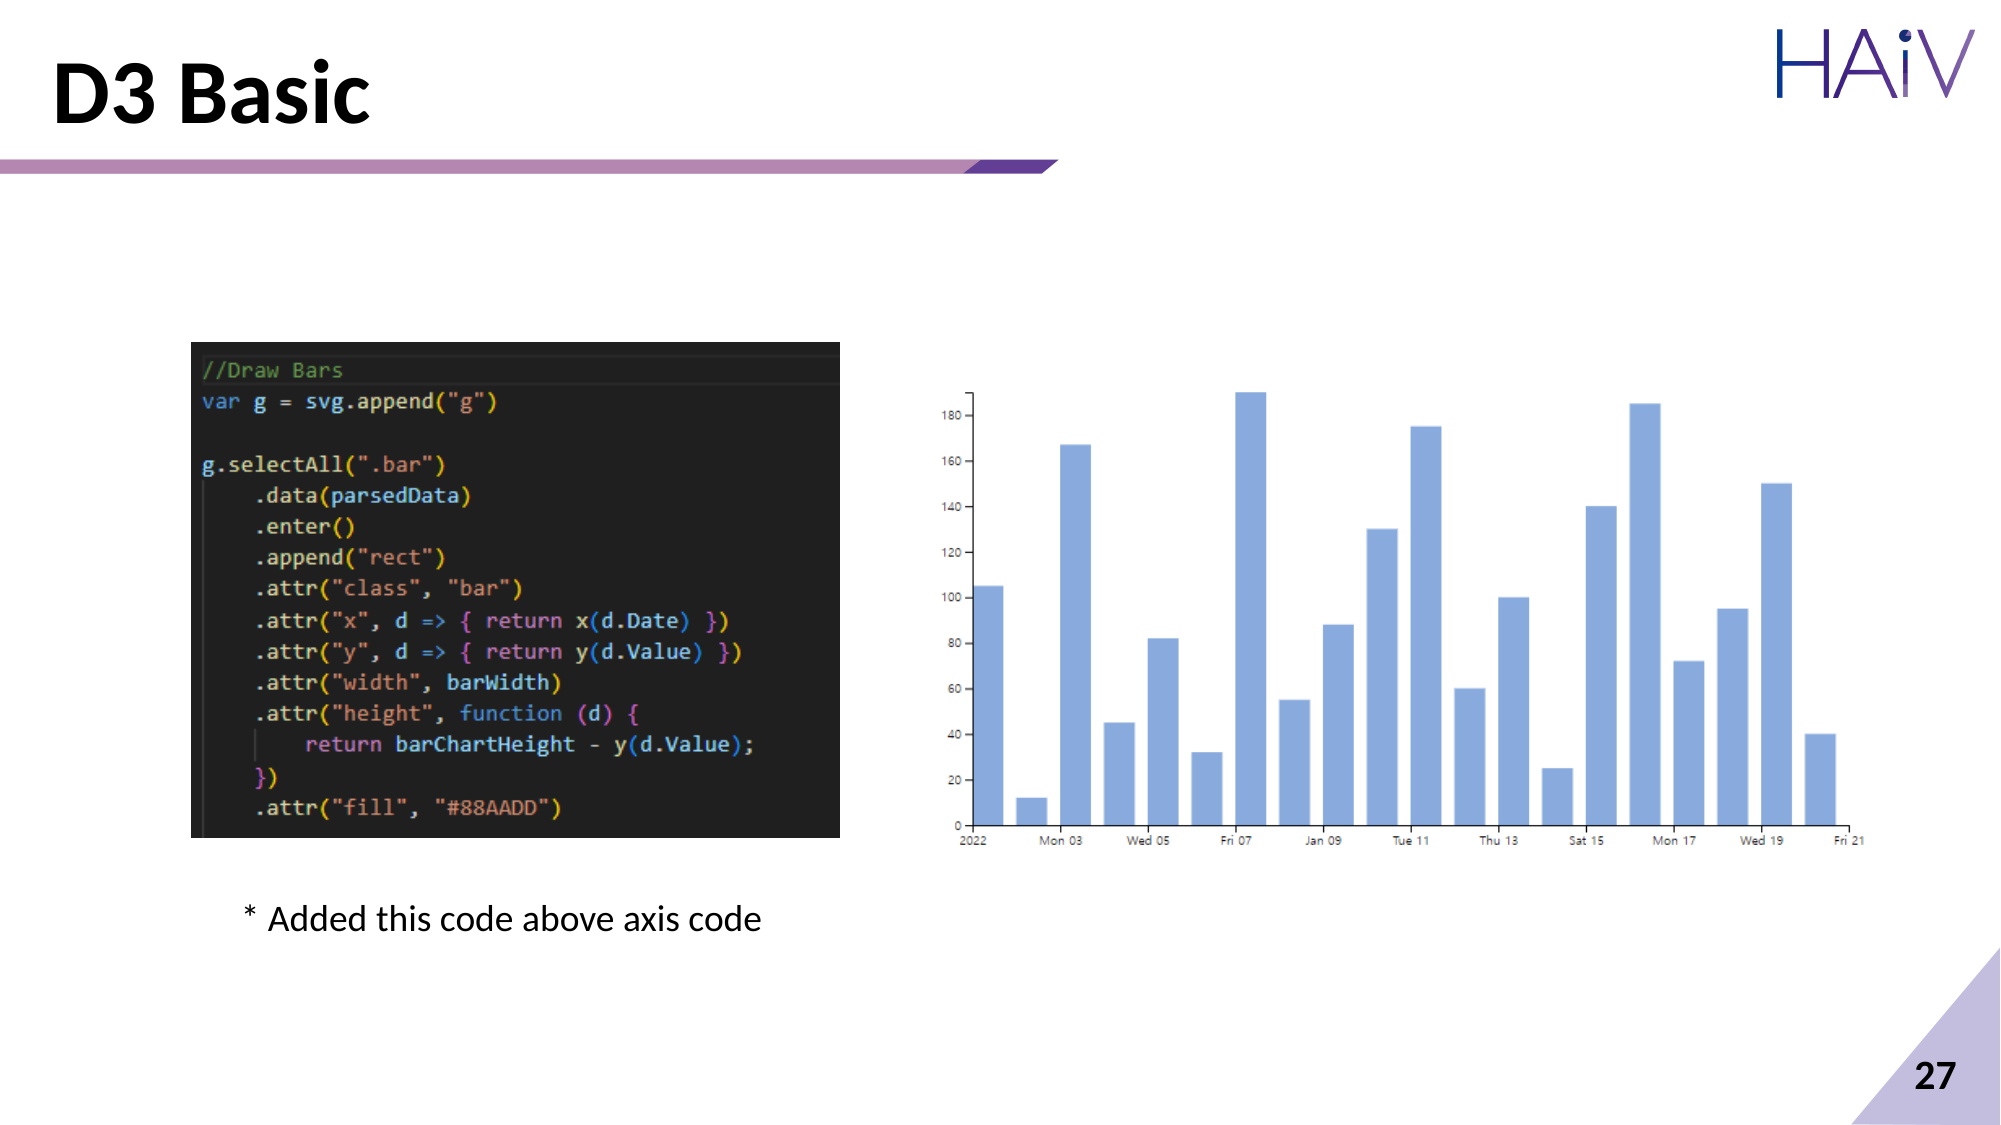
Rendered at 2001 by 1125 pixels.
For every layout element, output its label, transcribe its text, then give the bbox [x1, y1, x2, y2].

slide_number 26 [1876, 1042, 1972, 1103]
text_box * Added this code above axis code [226, 886, 787, 947]
title D3 Basic [37, 22, 1763, 167]
picture [0, 0, 2001, 1125]
